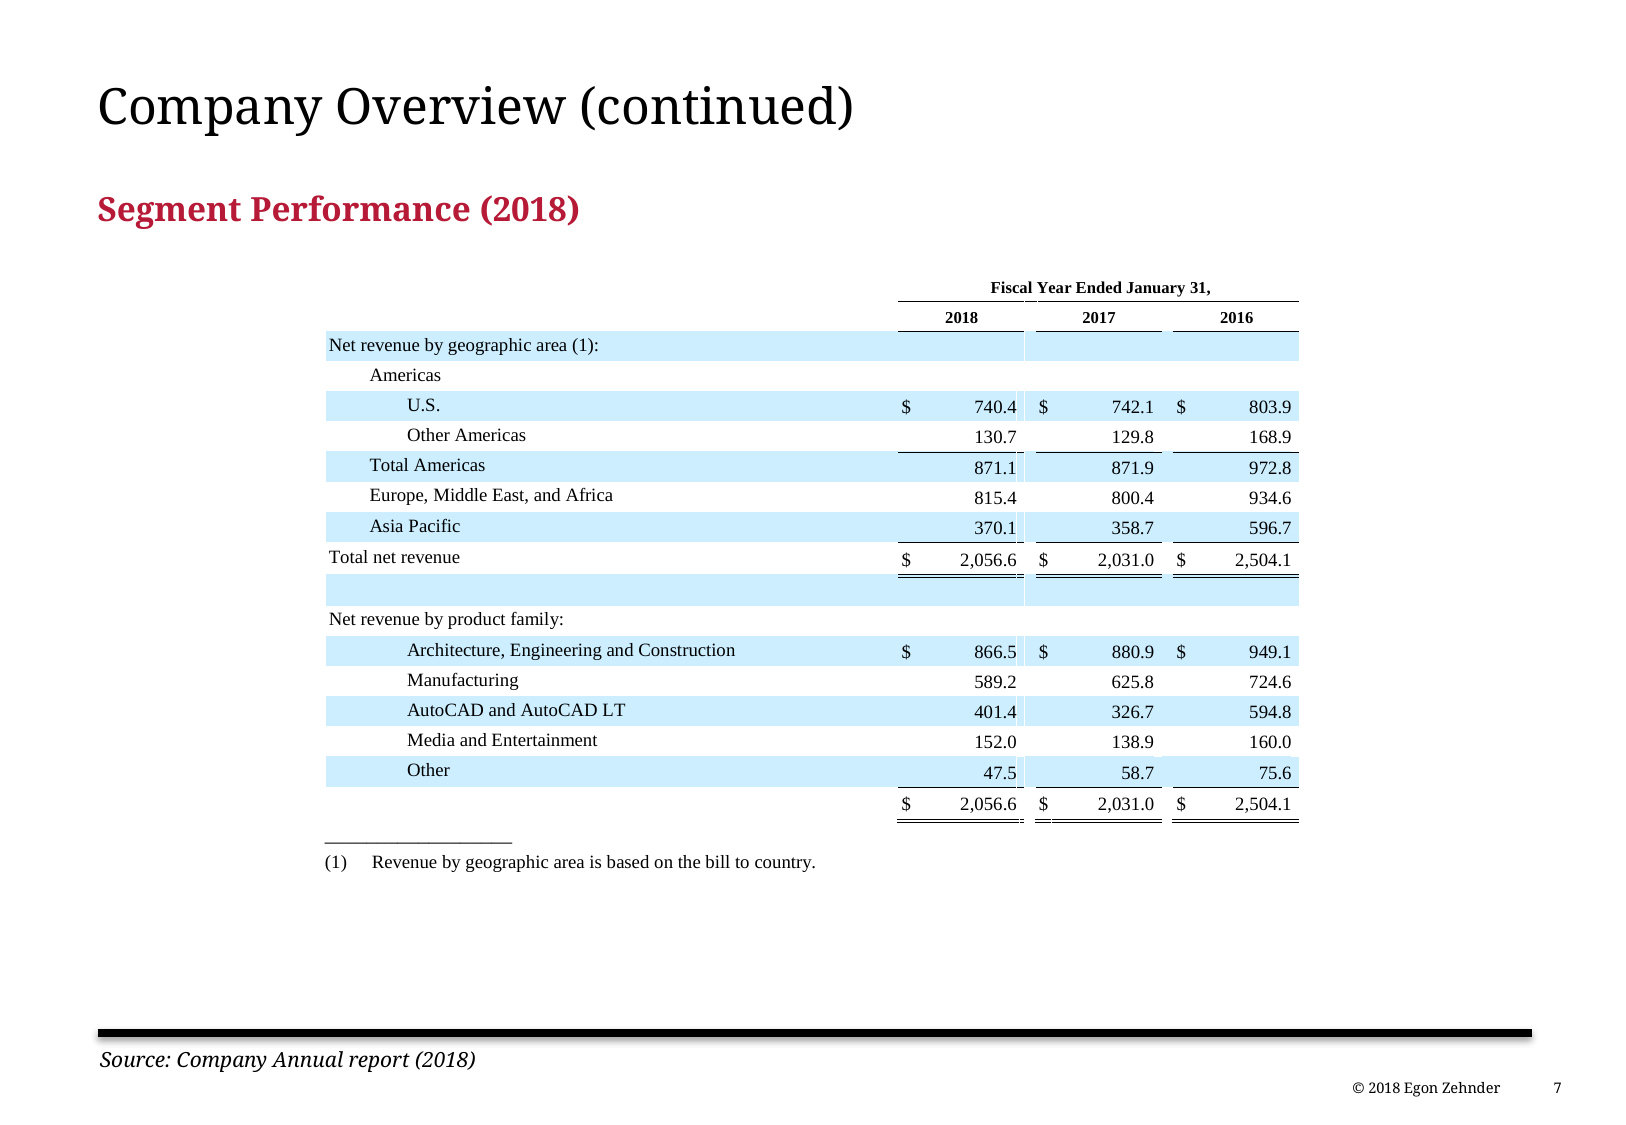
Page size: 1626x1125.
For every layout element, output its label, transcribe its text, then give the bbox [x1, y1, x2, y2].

title Company Overview (continued) [97, 74, 1532, 142]
text_box Source: Company Annual report (2018) [99, 1039, 1370, 1080]
picture [324, 271, 1301, 908]
list Segment Performance (2018) [97, 188, 1529, 996]
